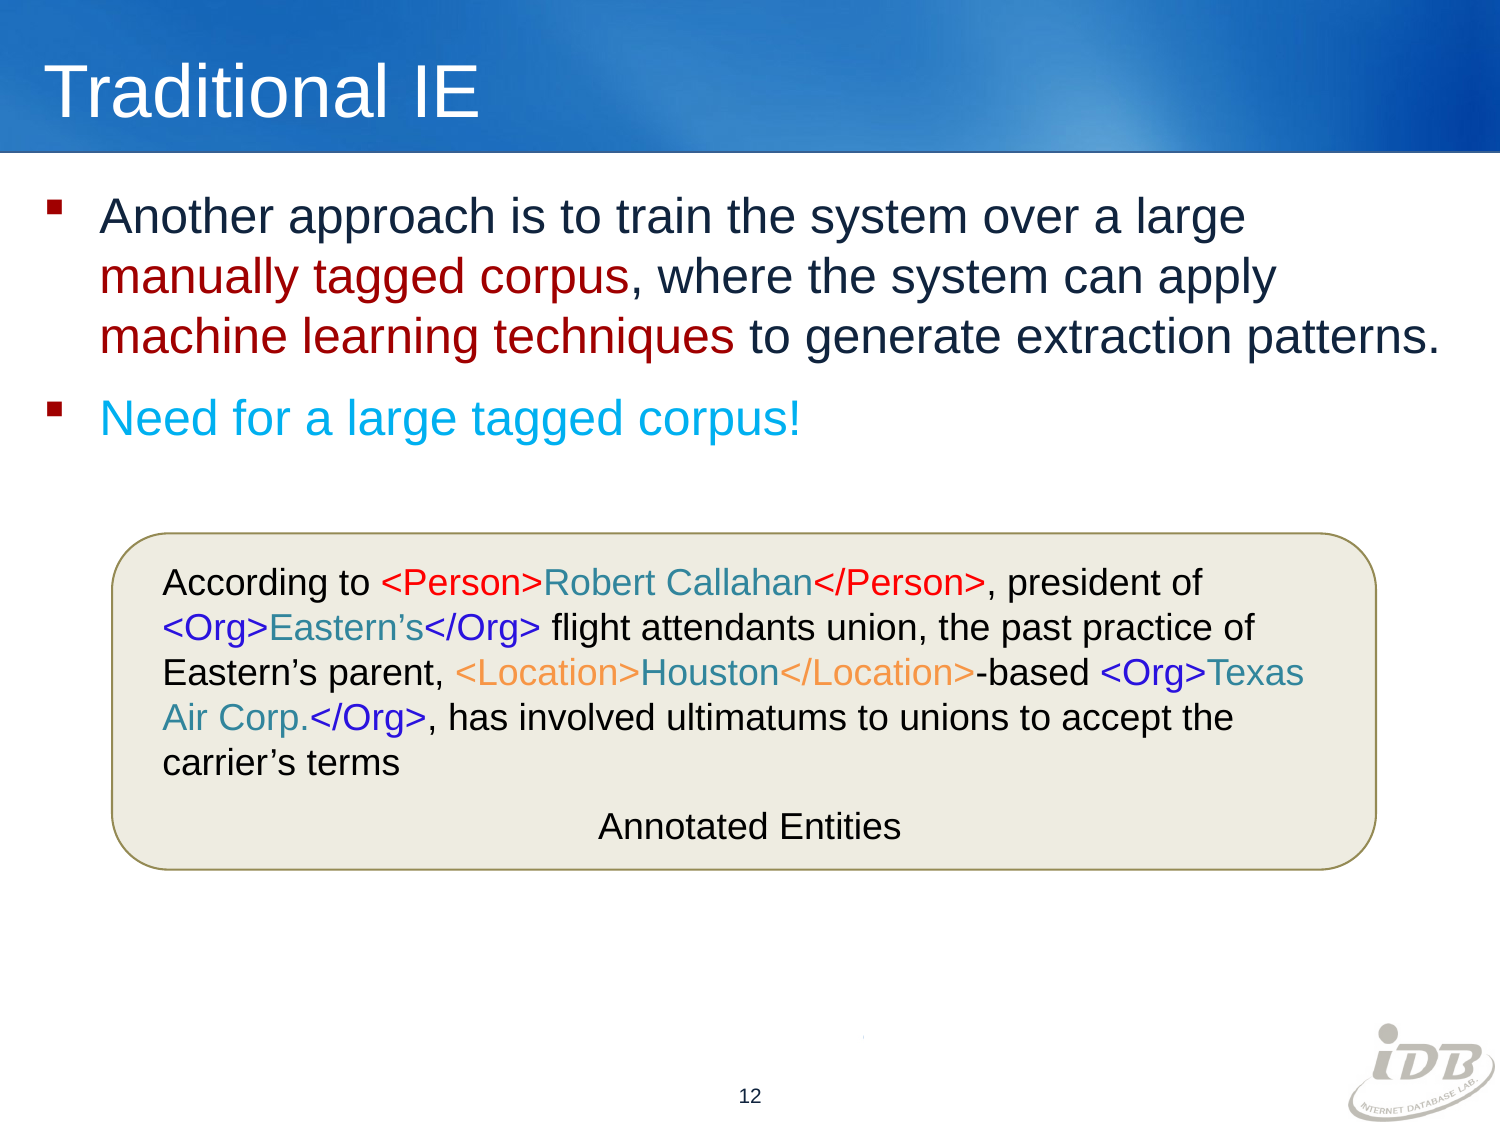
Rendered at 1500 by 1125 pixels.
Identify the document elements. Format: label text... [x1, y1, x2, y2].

picture [0, 153, 1500, 1125]
text_box Annotated Entities [147, 794, 1353, 855]
list Another approach is to train the system over a large manually tagged corpus, where the system can apply machine learning techniques to generate extraction patterns. Need for a large tagged corpus! [28, 175, 1472, 1067]
text_box According to <Person>Robert Callahan</Person>, president of <Org>Eastern’s</Org> flight attendants union, the past practice of Eastern’s parent, <Location>Houston</Location>-based <Org>Texas Air Corp.</Org>, has involved ultimatums to unions to accept the carrier’s terms [147, 550, 1353, 791]
title Traditional IE [28, 23, 1472, 153]
slide_number 12 [697, 1078, 803, 1114]
picture [0, 0, 1500, 151]
